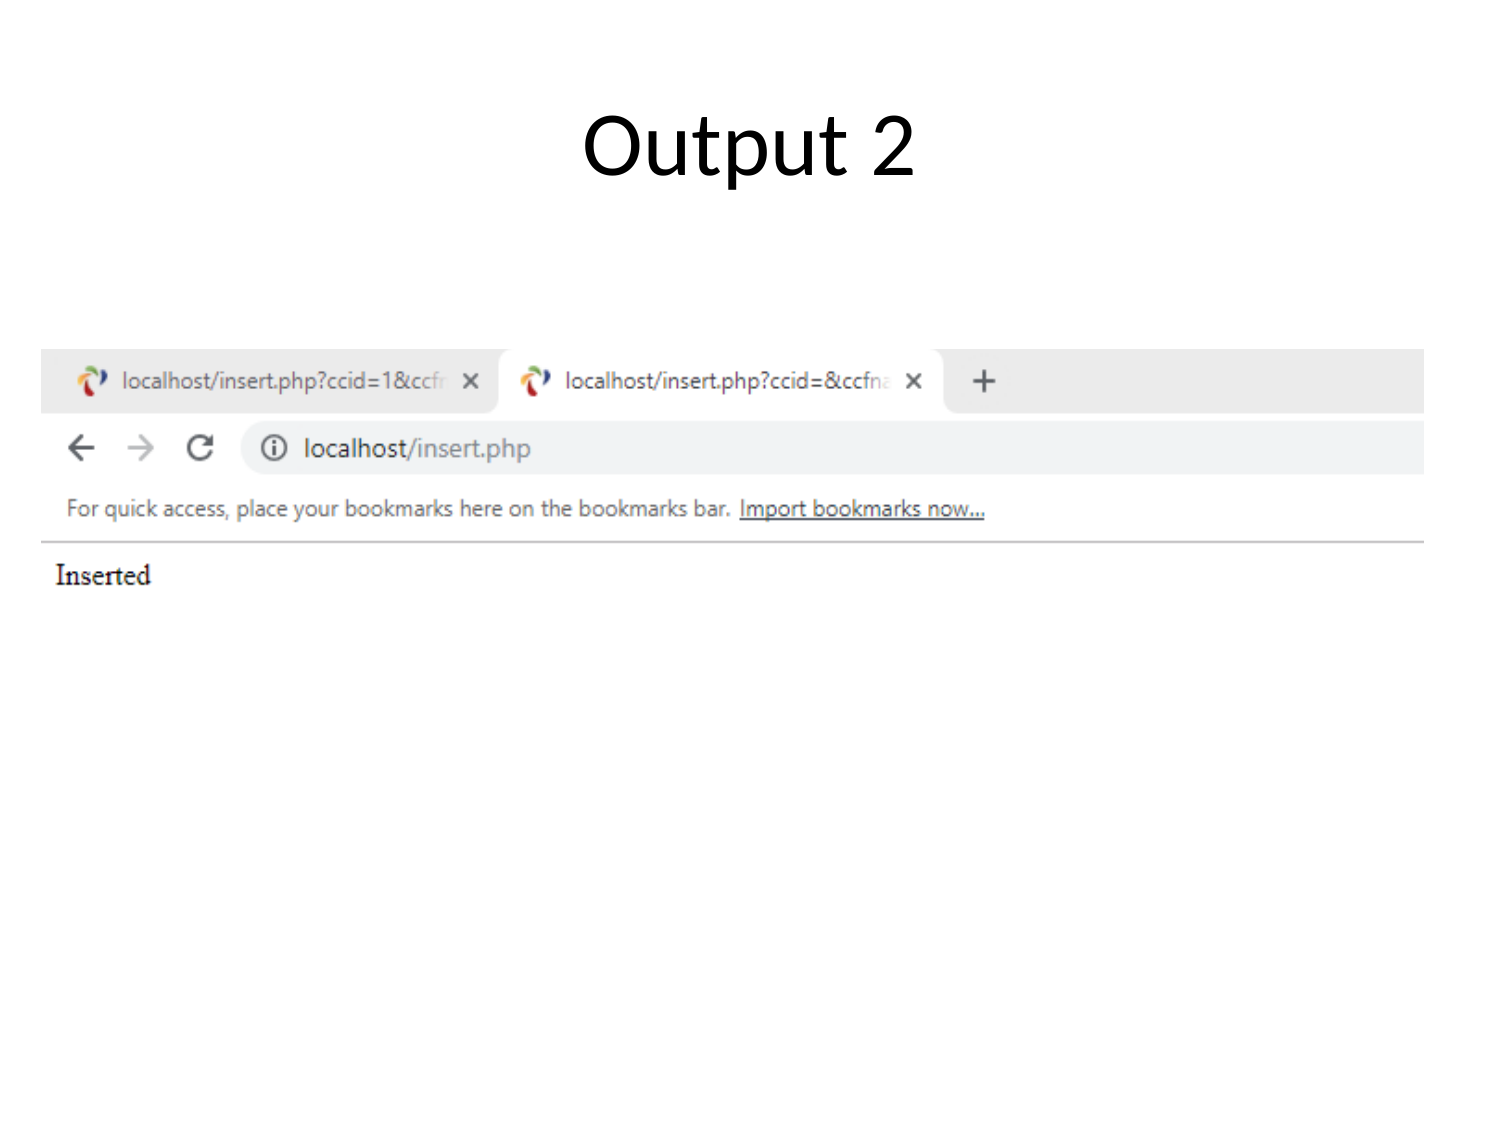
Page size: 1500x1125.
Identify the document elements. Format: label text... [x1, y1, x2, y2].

title Output 2 [75, 45, 1425, 233]
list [41, 349, 1424, 892]
